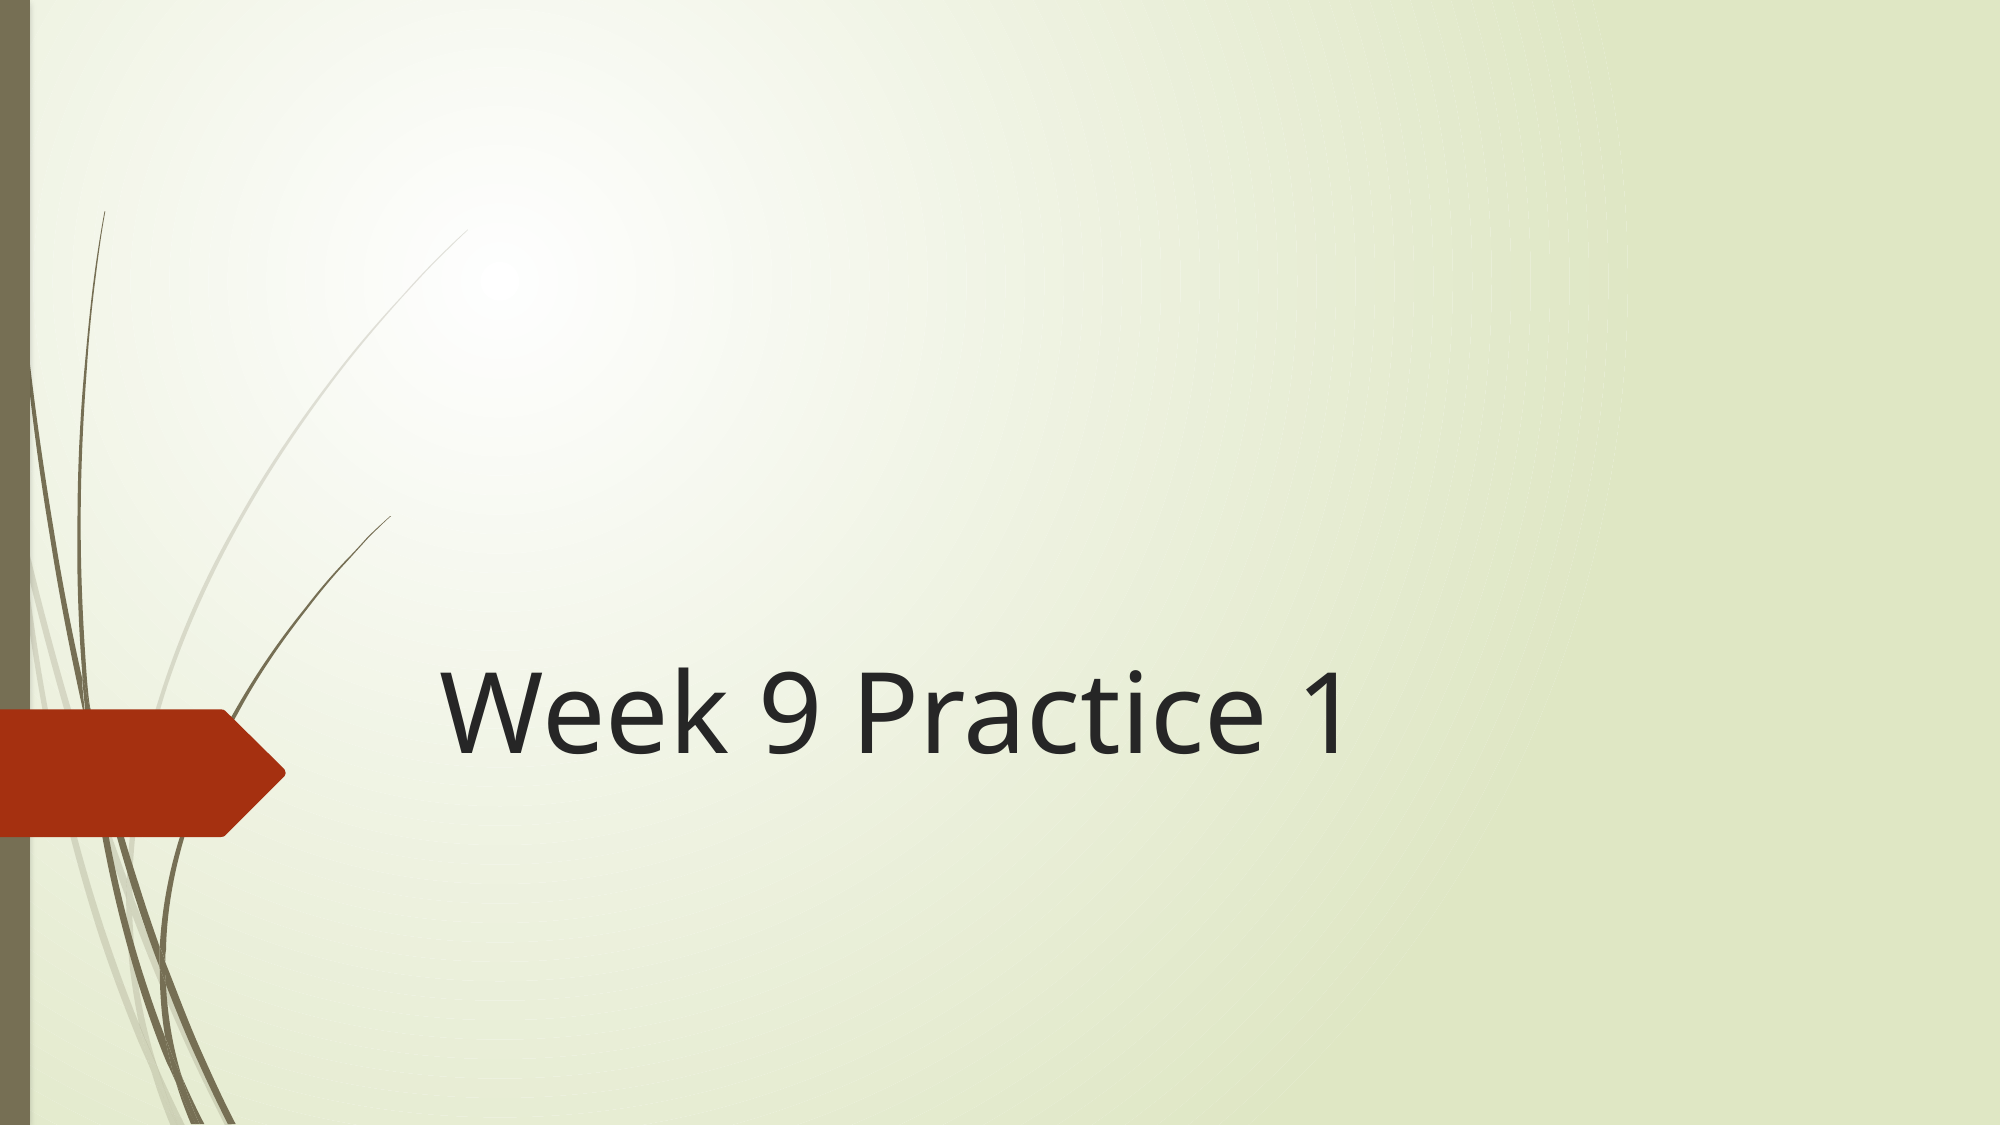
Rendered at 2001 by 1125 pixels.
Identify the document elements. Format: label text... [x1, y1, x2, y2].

title Week 9 Practice 1 [424, 412, 1888, 784]
